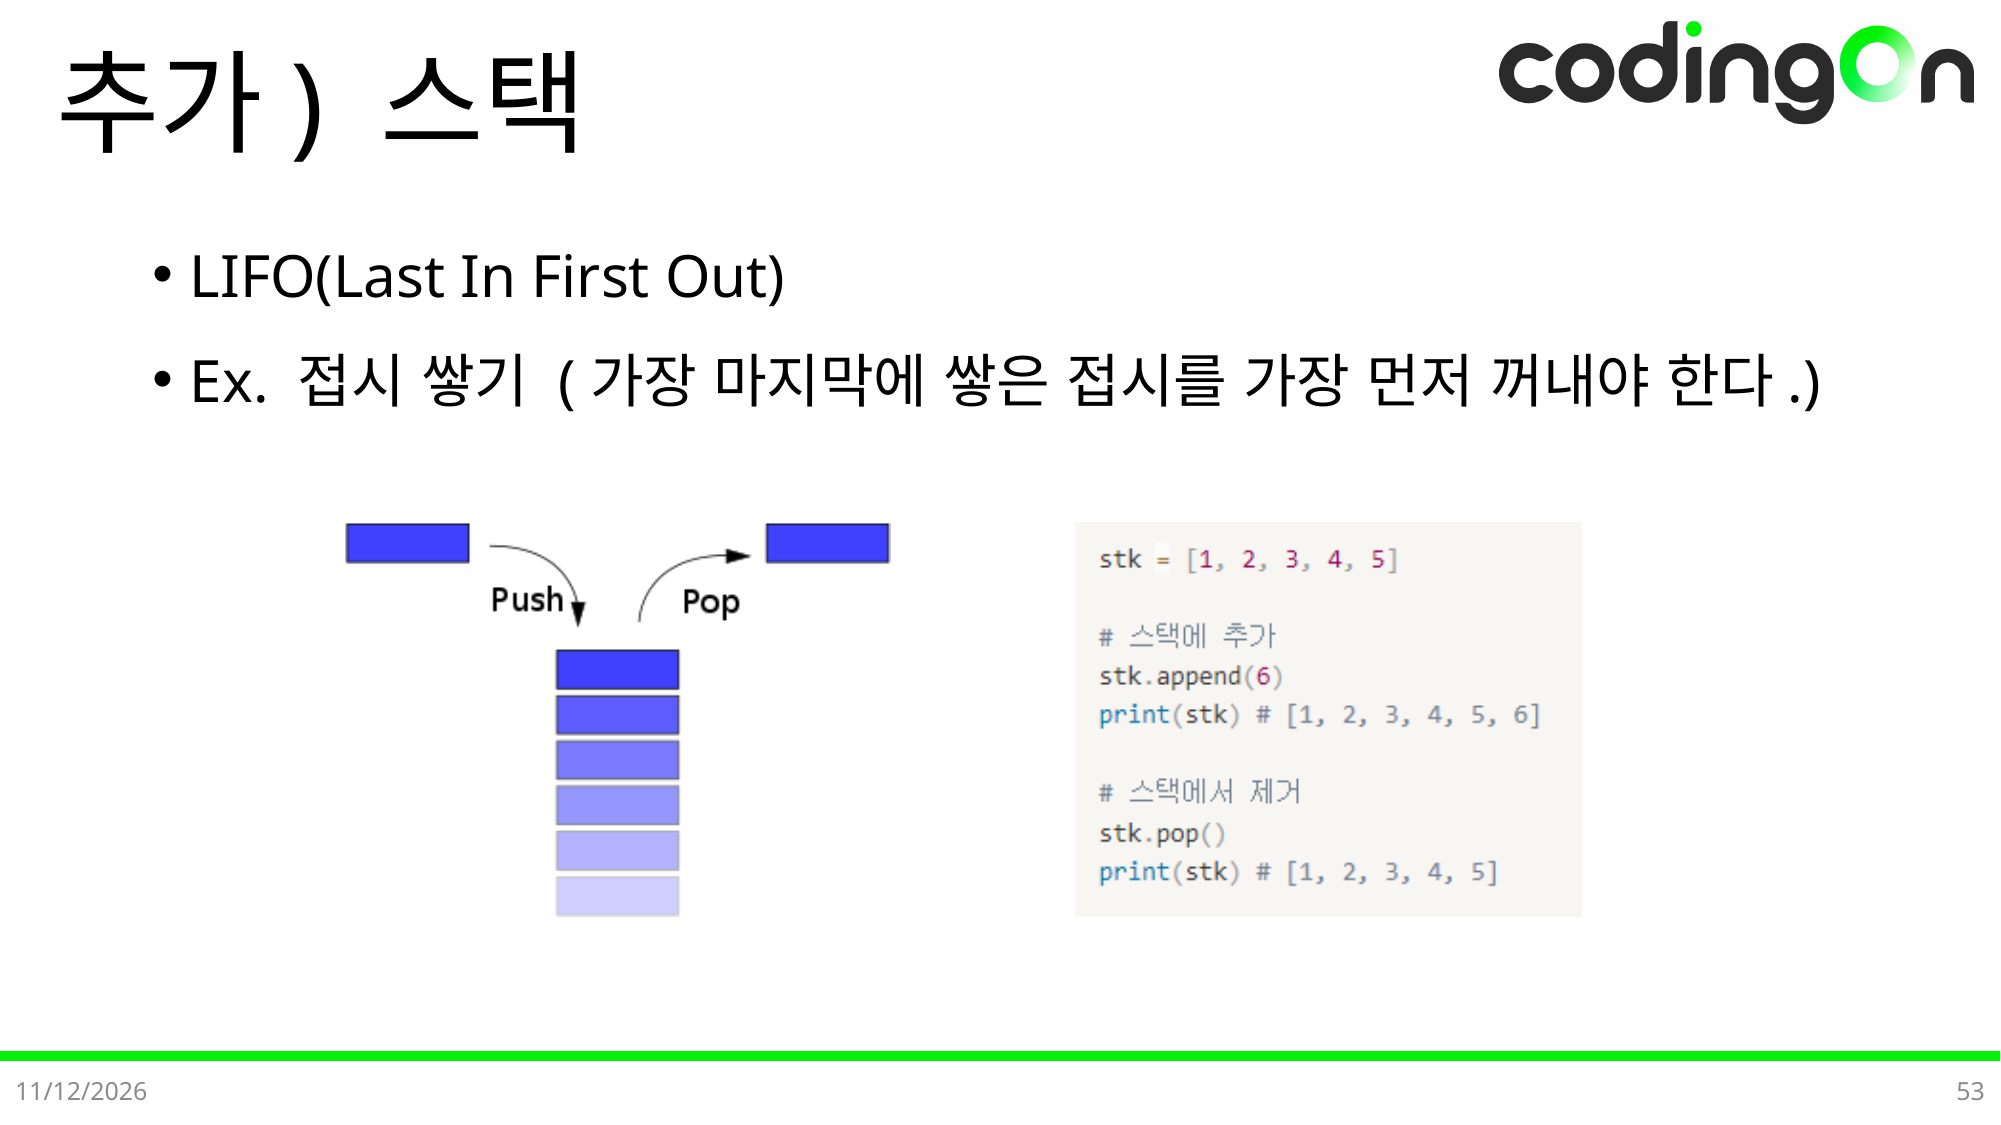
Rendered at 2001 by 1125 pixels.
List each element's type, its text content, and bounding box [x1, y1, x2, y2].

picture [1767, 20, 1974, 125]
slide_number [0, 1062, 450, 1123]
picture [344, 522, 891, 917]
slide_number 53 [1550, 1062, 2000, 1123]
list LIFO(Last In First Out) Ex. 접시 쌓기 (가장 마지막에 쌓은 접시를 가장 먼저 꺼내야 한다.) [137, 217, 1863, 932]
title 추가) 스택 [41, 0, 1767, 218]
picture [1075, 522, 1582, 917]
